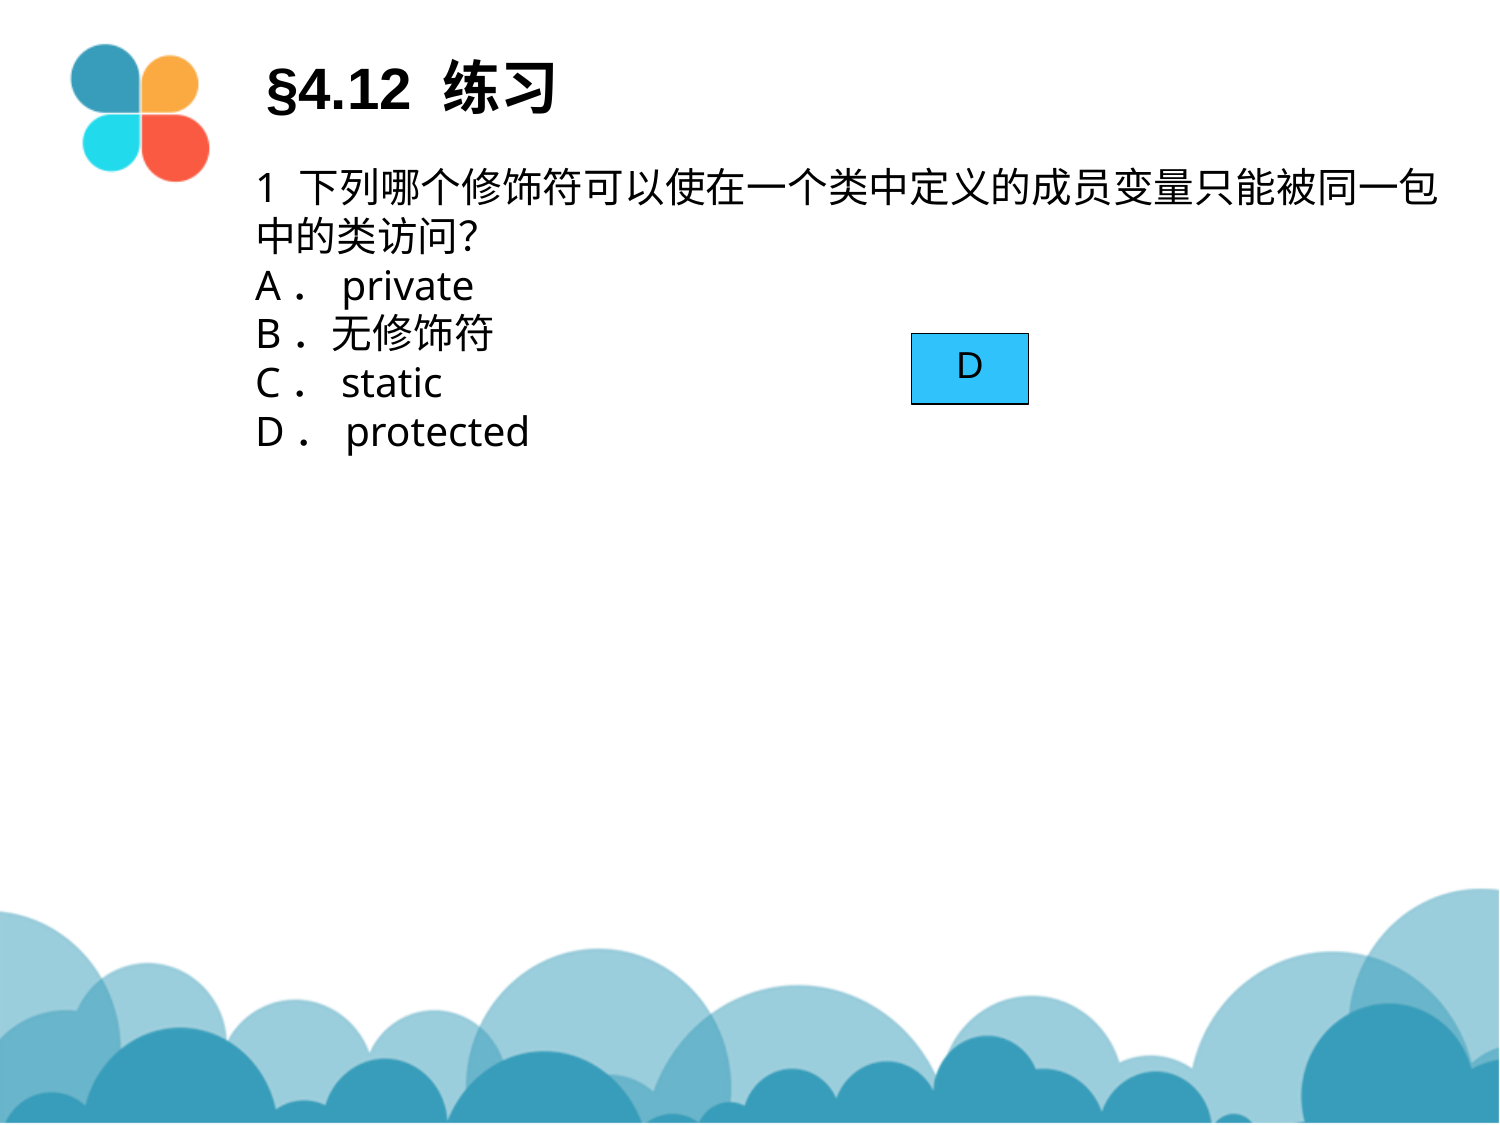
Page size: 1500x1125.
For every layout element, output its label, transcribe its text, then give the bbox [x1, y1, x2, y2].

list 1 下列哪个修饰符可以使在一个类中定义的成员变量只能被同一包中的类访问？ A．private B．无修饰符 C．static D．protected [243, 156, 1471, 715]
text_box §4.12 练习 [204, 43, 1368, 119]
text_box D [911, 333, 1029, 405]
picture [0, 0, 1500, 1125]
